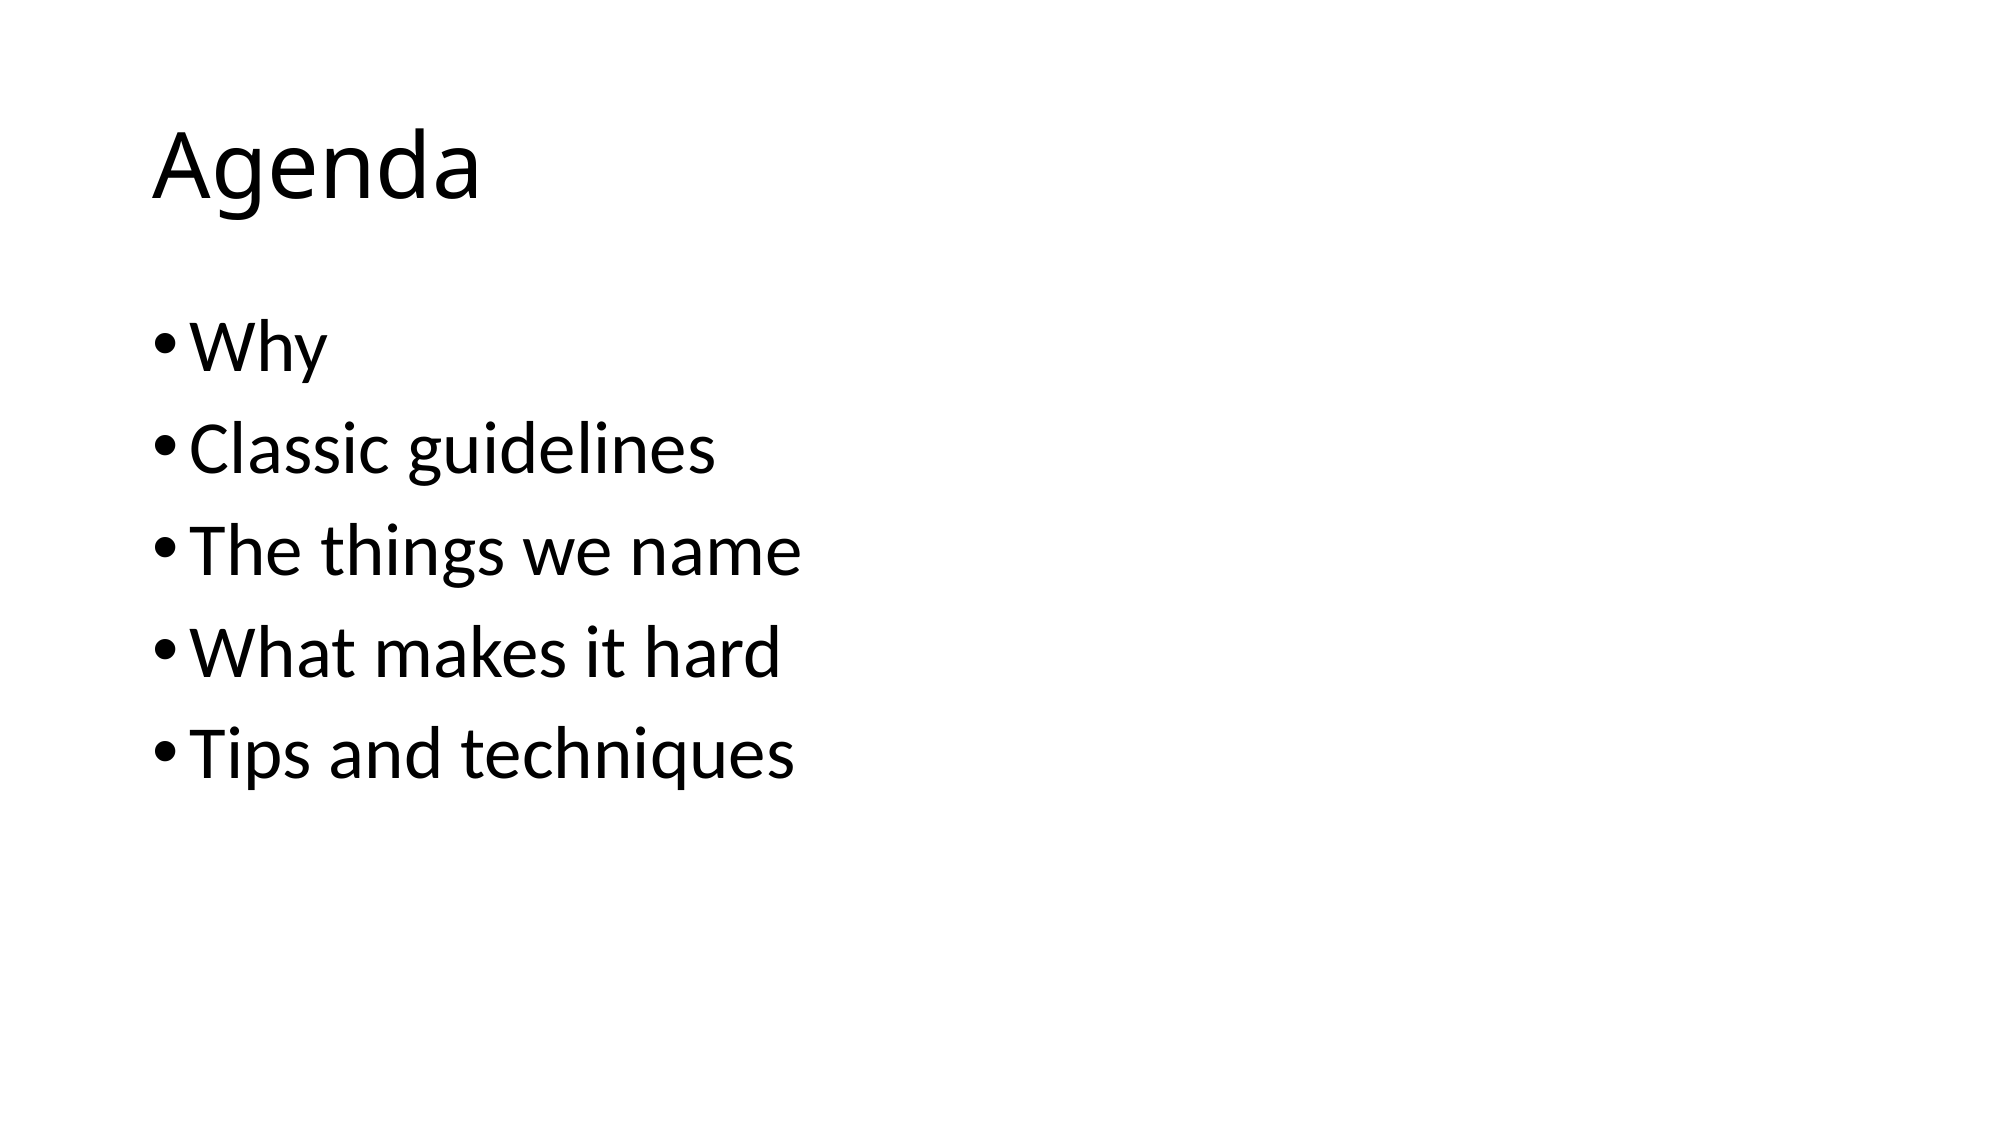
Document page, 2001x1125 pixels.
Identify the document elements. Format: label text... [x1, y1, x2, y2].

list Why Classic guidelines The things we name What makes it hard Tips and techniques [137, 299, 1863, 1014]
title Agenda [137, 59, 1863, 278]
